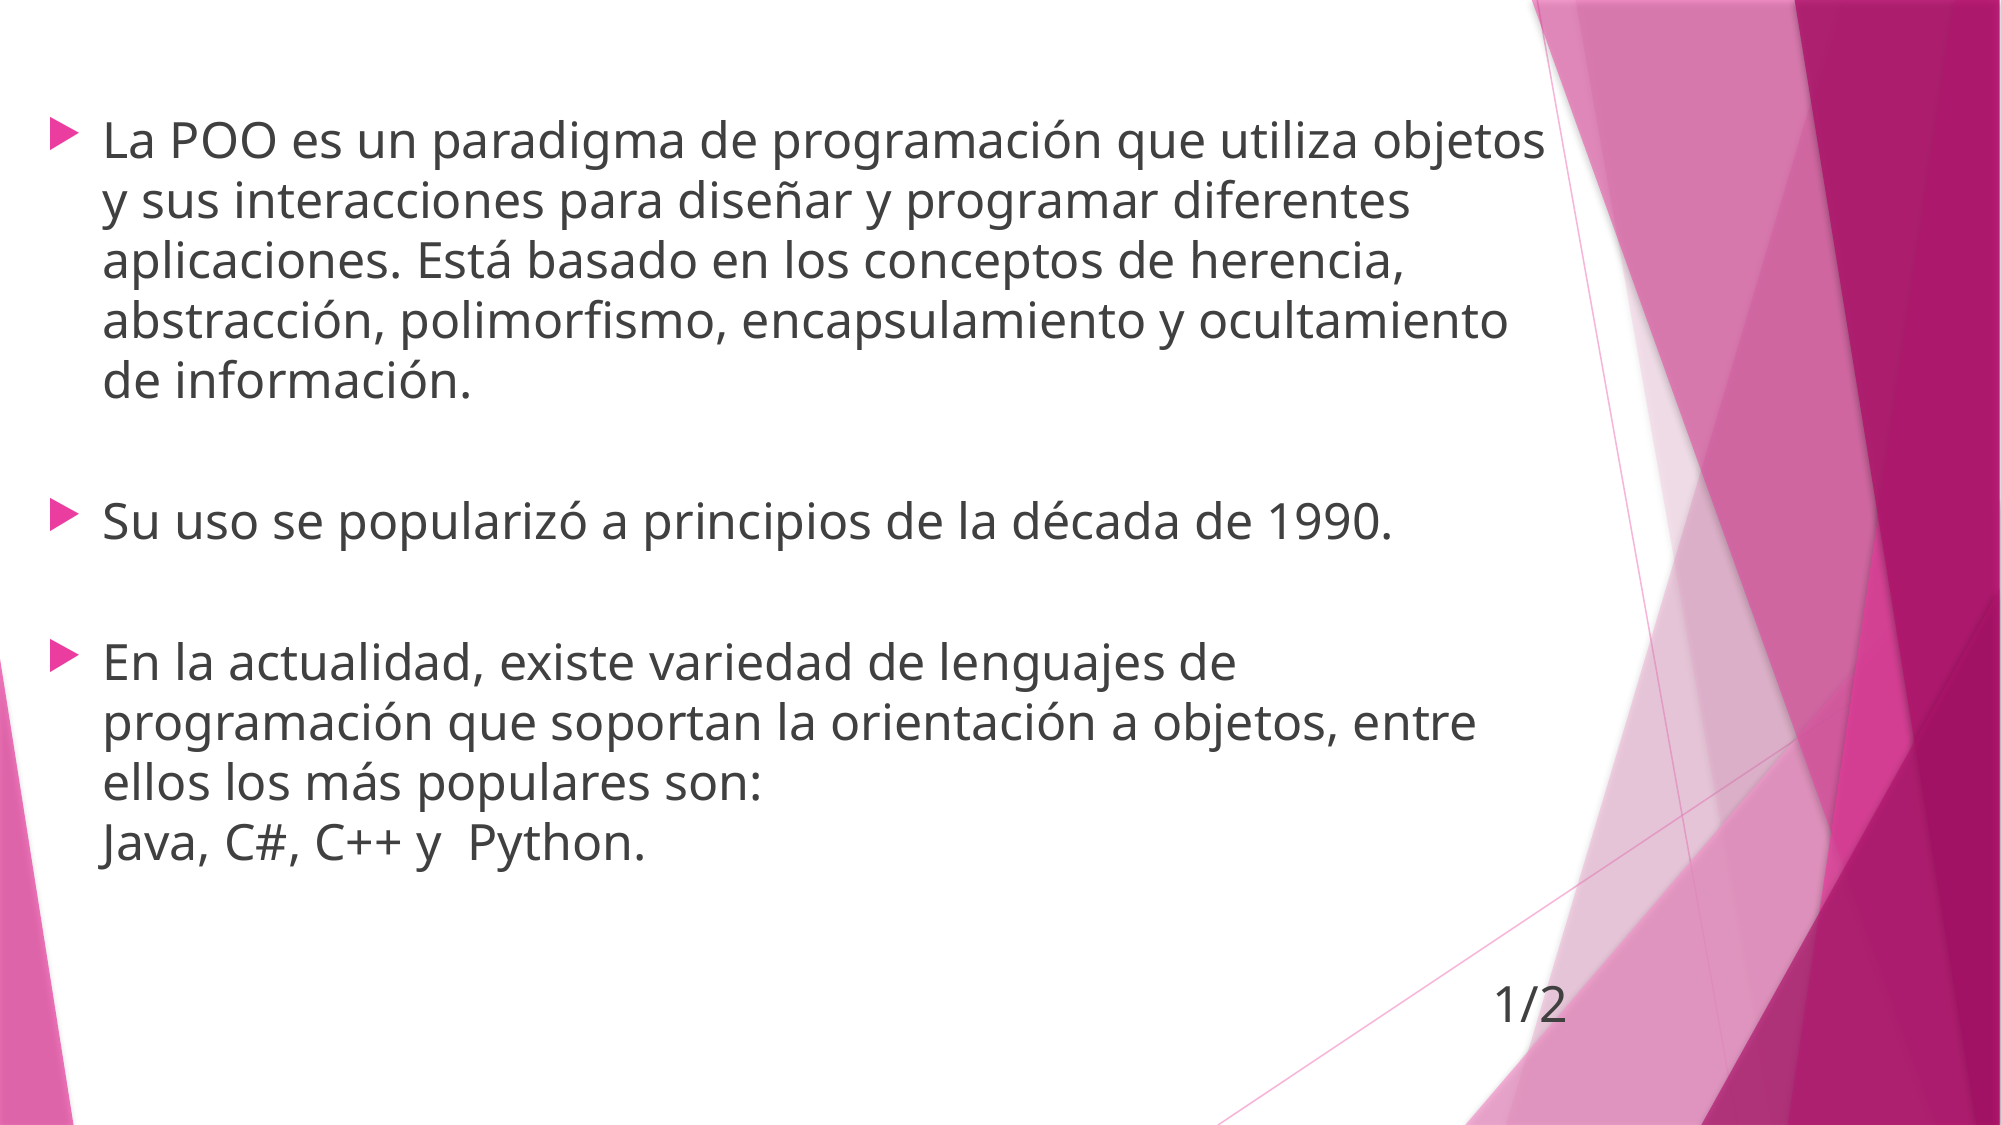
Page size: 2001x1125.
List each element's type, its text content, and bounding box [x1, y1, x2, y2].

list La POO es un paradigma de programación que utiliza objetos y sus interacciones para diseñar y programar diferentes aplicaciones. Está basado en los conceptos de herencia, abstracción, polimorfismo, encapsulamiento y ocultamiento de información. Su uso se popularizó a principios de la década de 1990. En la actualidad, existe variedad de lenguajes de programación que soportan la orientación a objetos, entre ellos los más populares son: Java, C#, C++ y Python. 1/2 [31, 101, 1583, 1058]
